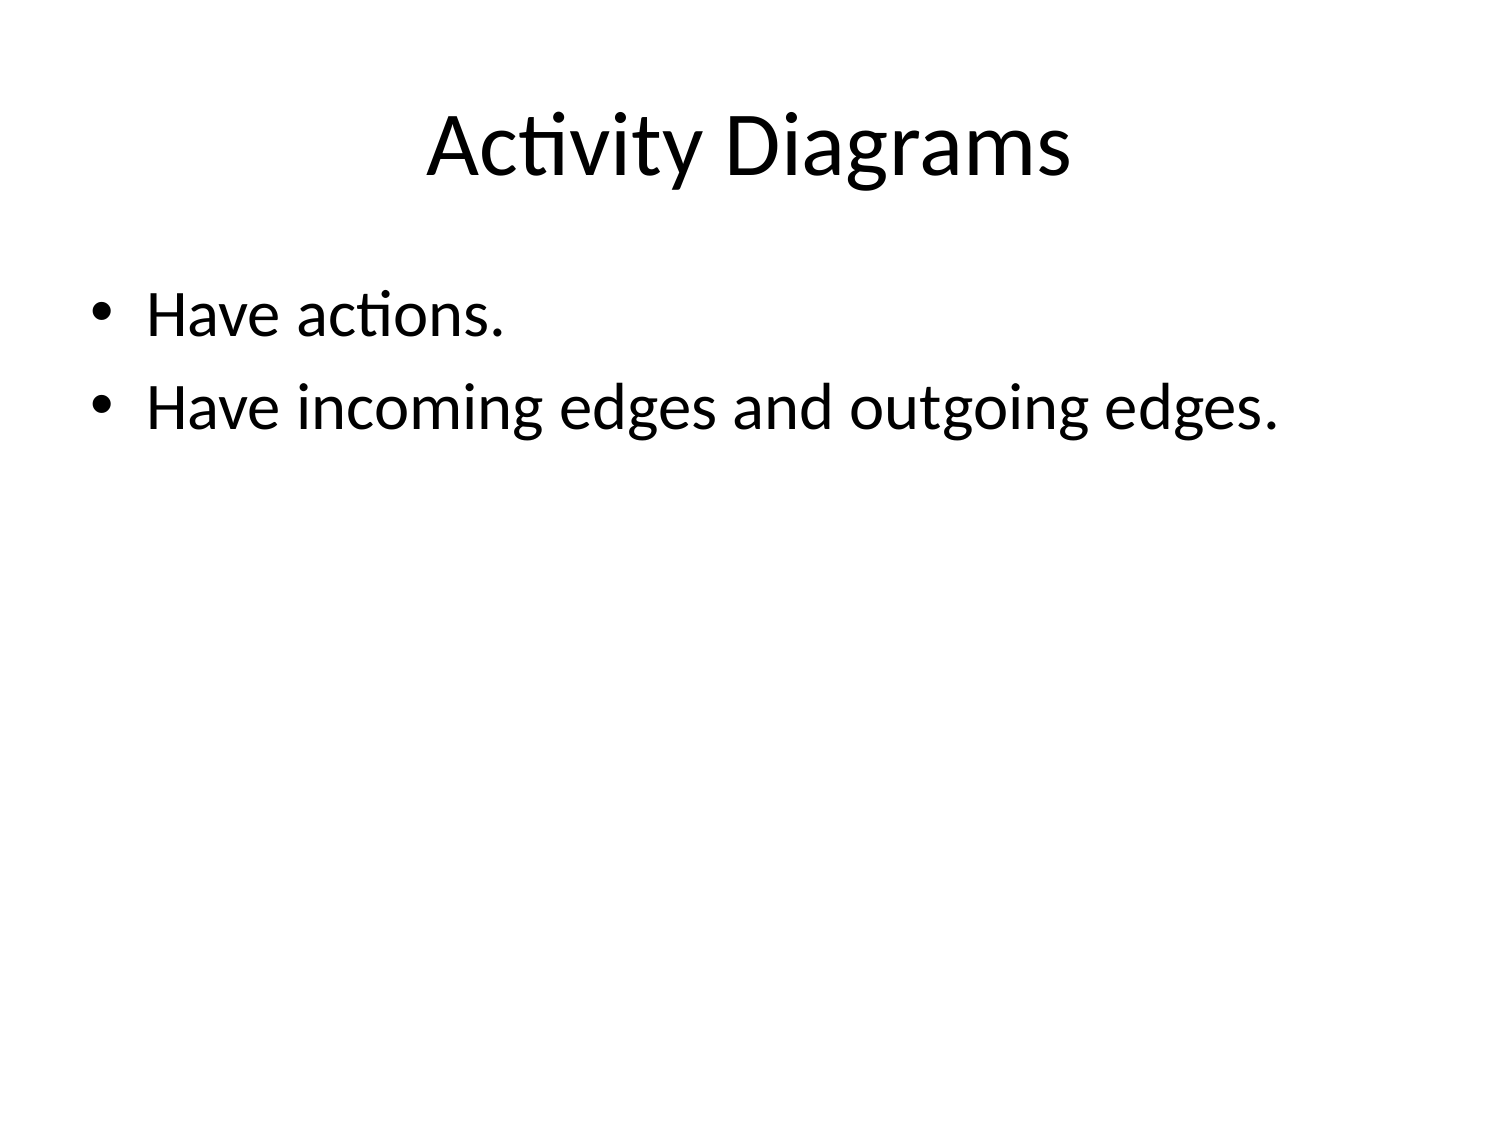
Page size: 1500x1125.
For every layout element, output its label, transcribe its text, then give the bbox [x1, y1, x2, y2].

list Have actions. Have incoming edges and outgoing edges. [75, 262, 1425, 1005]
title Activity Diagrams [75, 45, 1425, 233]
